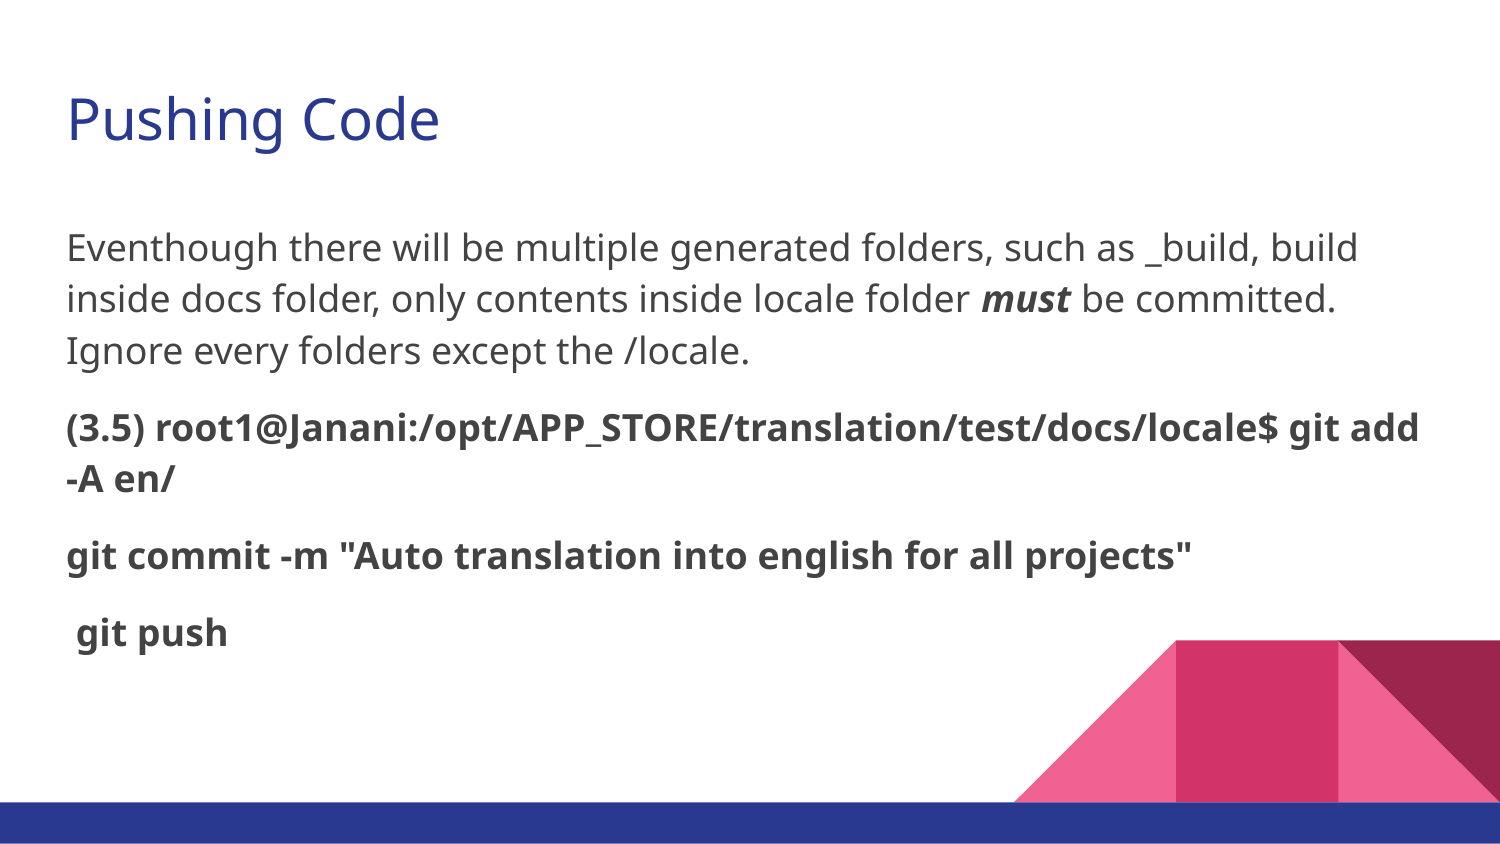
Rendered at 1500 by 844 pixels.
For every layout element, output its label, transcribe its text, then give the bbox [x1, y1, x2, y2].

list Eventhough there will be multiple generated folders, such as _build, build inside docs folder, only contents inside locale folder must be committed. Ignore every folders except the /locale. (3.5) root1@Janani:/opt/APP_STORE/translation/test/docs/locale$ git add -A en/ git commit -m "Auto translation into english for all projects" git push [51, 201, 1449, 750]
title Pushing Code [51, 67, 1449, 167]
